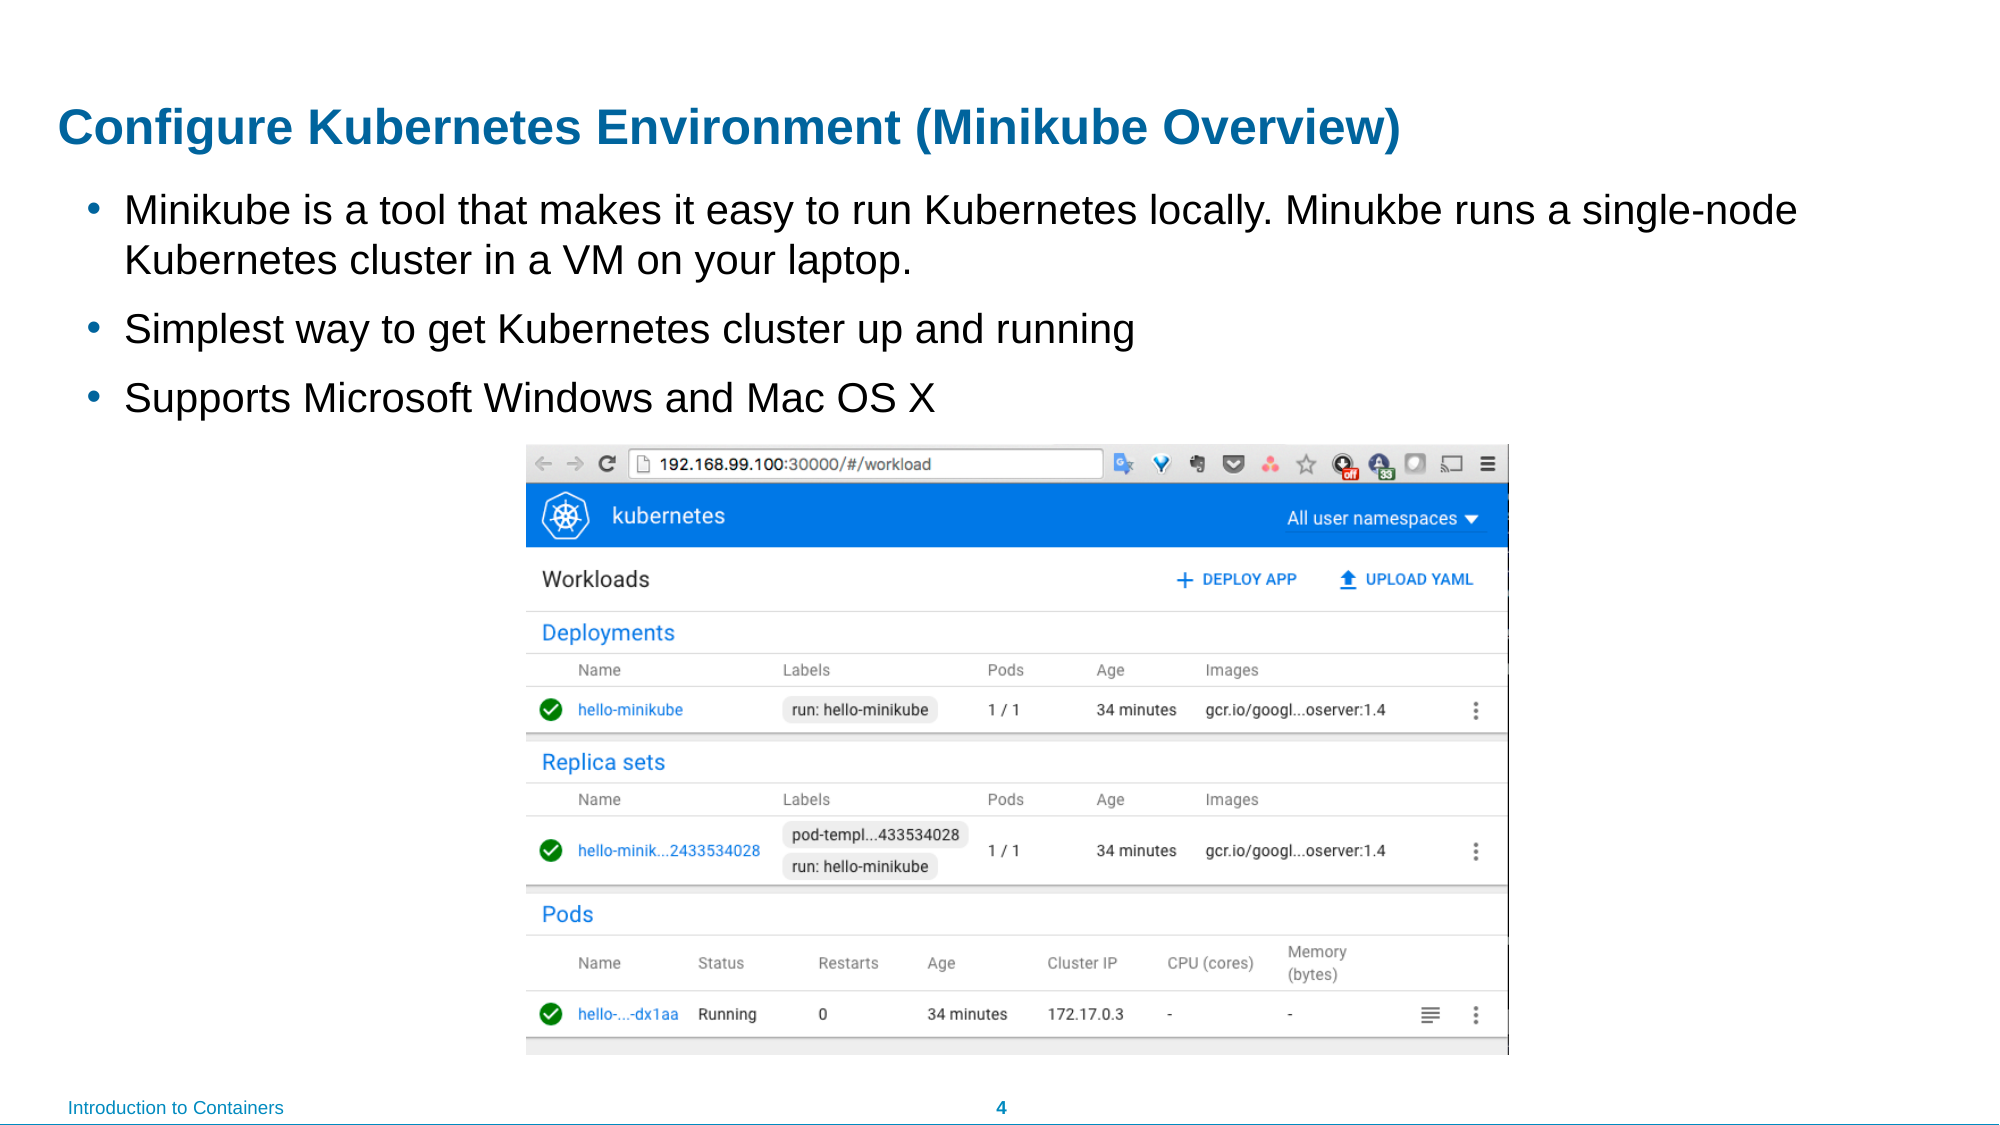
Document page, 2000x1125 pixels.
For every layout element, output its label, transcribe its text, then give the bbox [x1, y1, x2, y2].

picture [526, 444, 1509, 1055]
slide_number 4 [914, 1096, 1096, 1124]
list Minikube is a tool that makes it easy to run Kubernetes locally. Minukbe runs a single-node Kubernetes cluster in a VM on your laptop. Simplest way to get Kubernetes cluster up and running Supports Microsoft Windows and Mac OS X [71, 179, 1965, 545]
title Configure Kubernetes Environment (Minikube Overview) [42, 90, 1978, 166]
